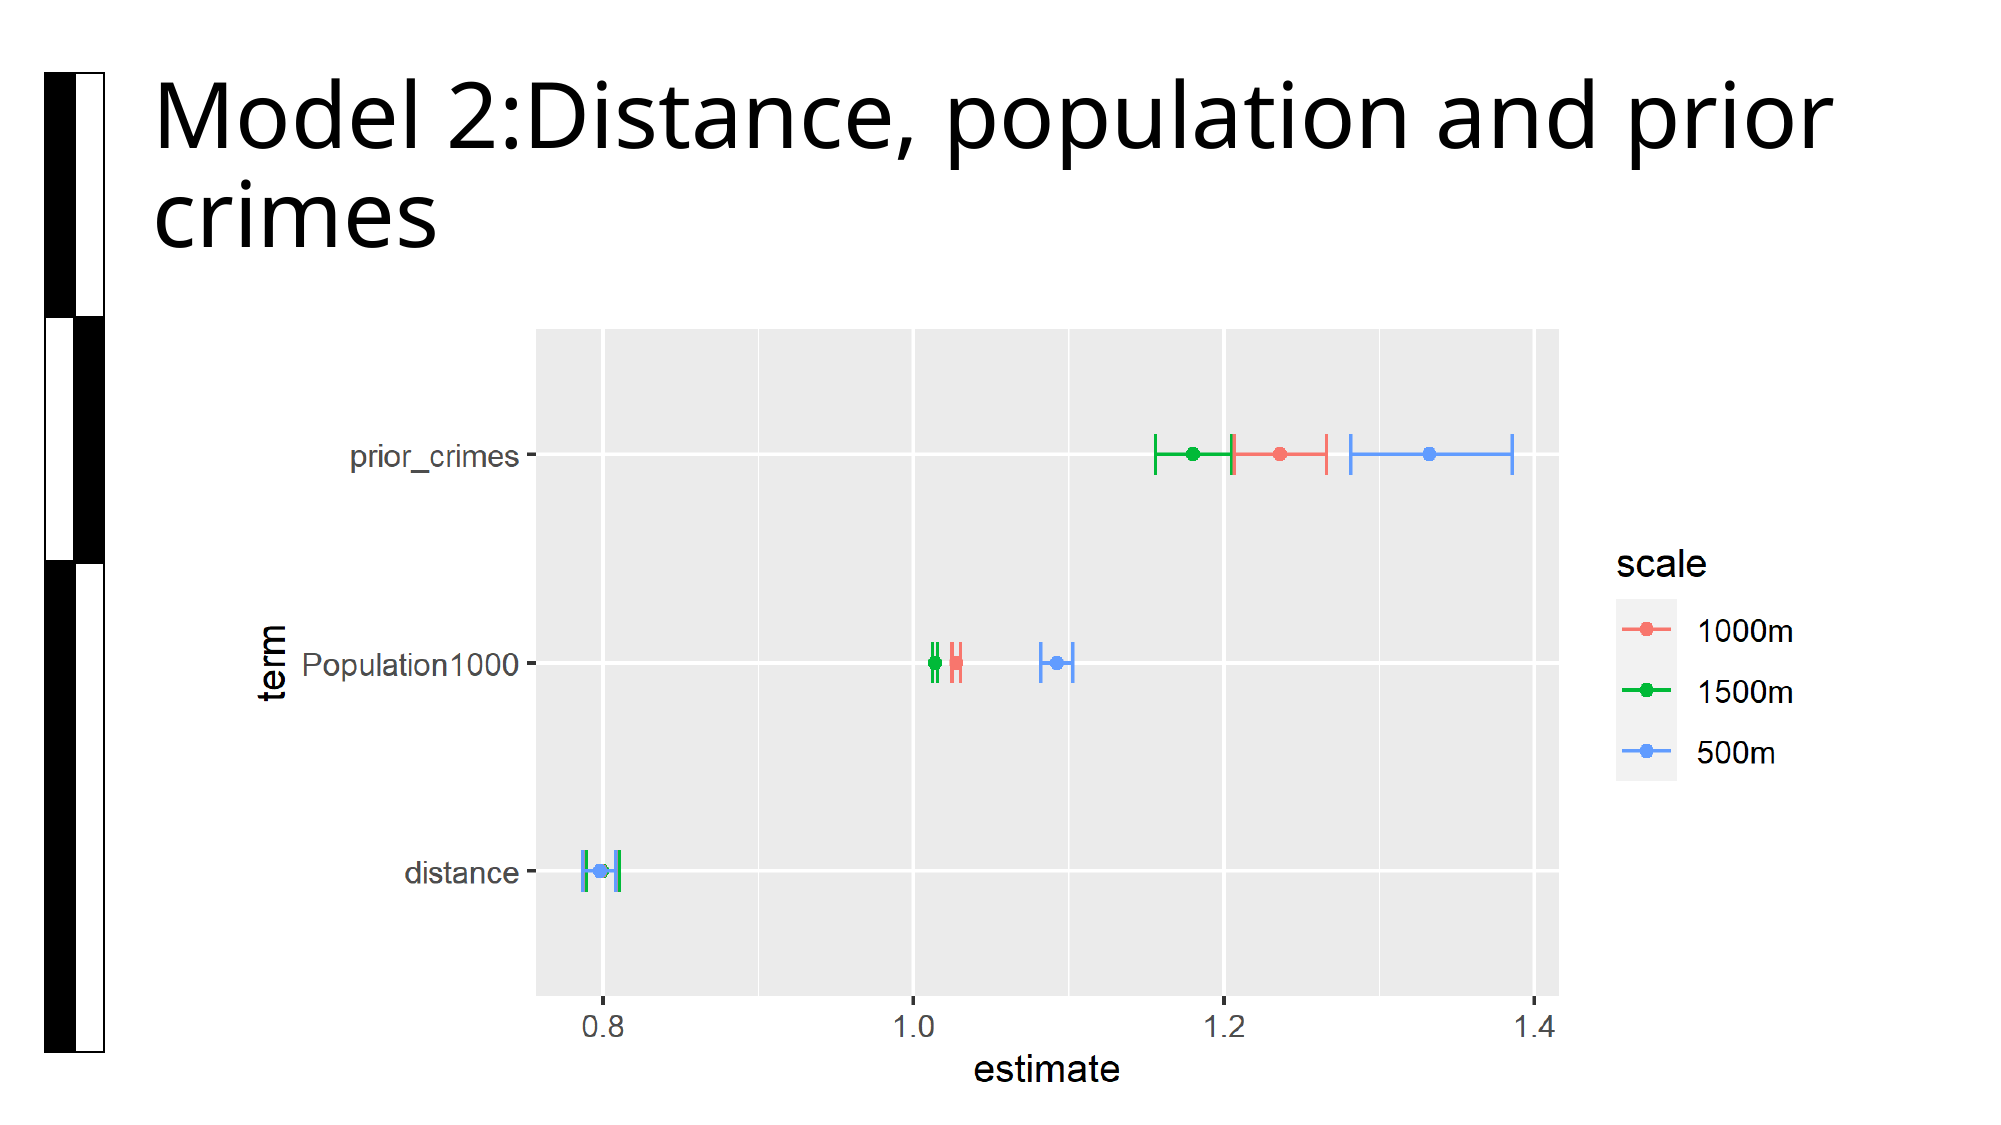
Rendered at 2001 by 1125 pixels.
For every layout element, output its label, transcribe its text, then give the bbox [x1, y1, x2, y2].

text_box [44, 73, 105, 1052]
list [236, 310, 1832, 1108]
title Model 2:Distance, population and prior crimes [137, 59, 1942, 278]
